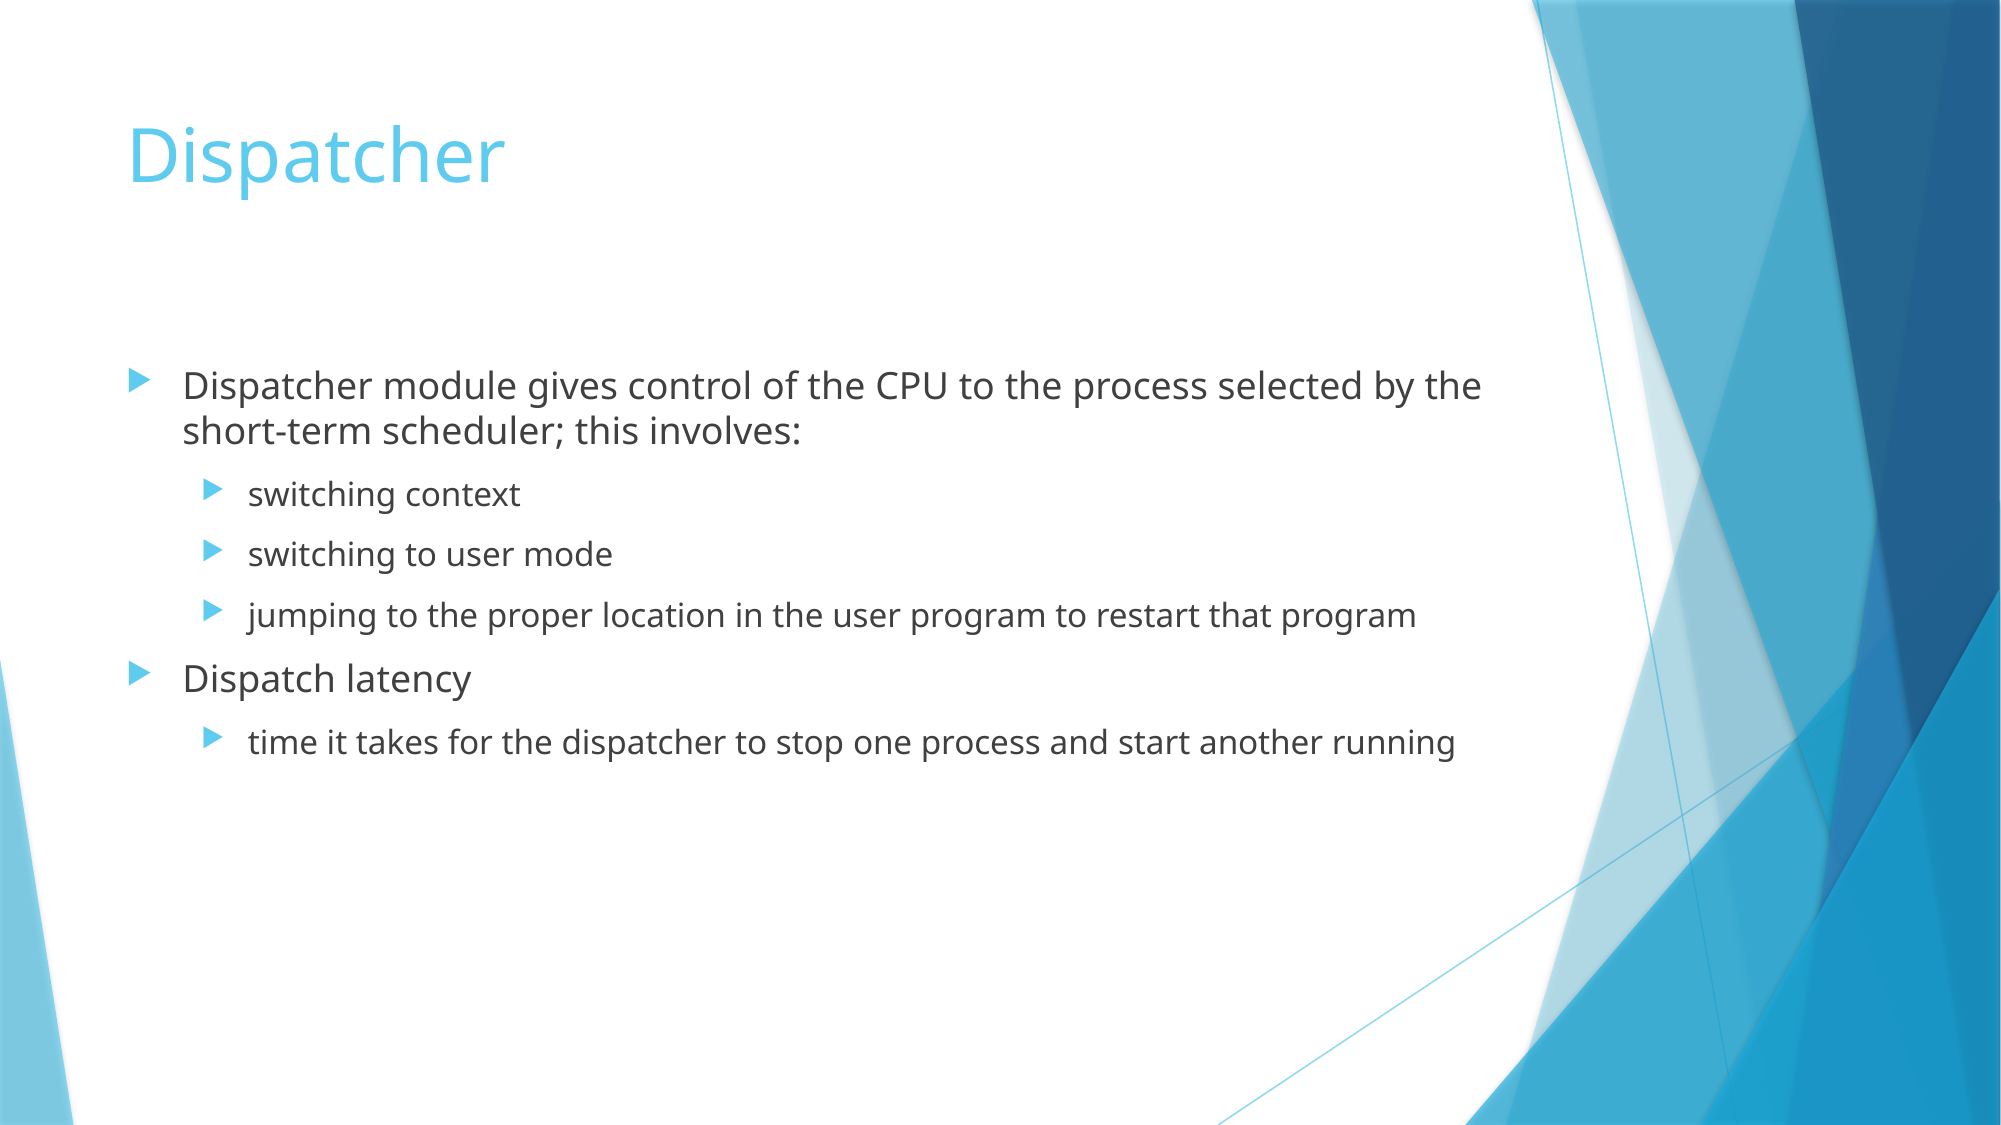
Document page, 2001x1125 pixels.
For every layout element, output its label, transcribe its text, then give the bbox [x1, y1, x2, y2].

title Dispatcher [111, 99, 1522, 317]
list Dispatcher module gives control of the CPU to the process selected by the short-term scheduler; this involves: switching context switching to user mode jumping to the proper location in the user program to restart that program Dispatch latency time it takes for the dispatcher to stop one process and start another running [111, 354, 1522, 992]
